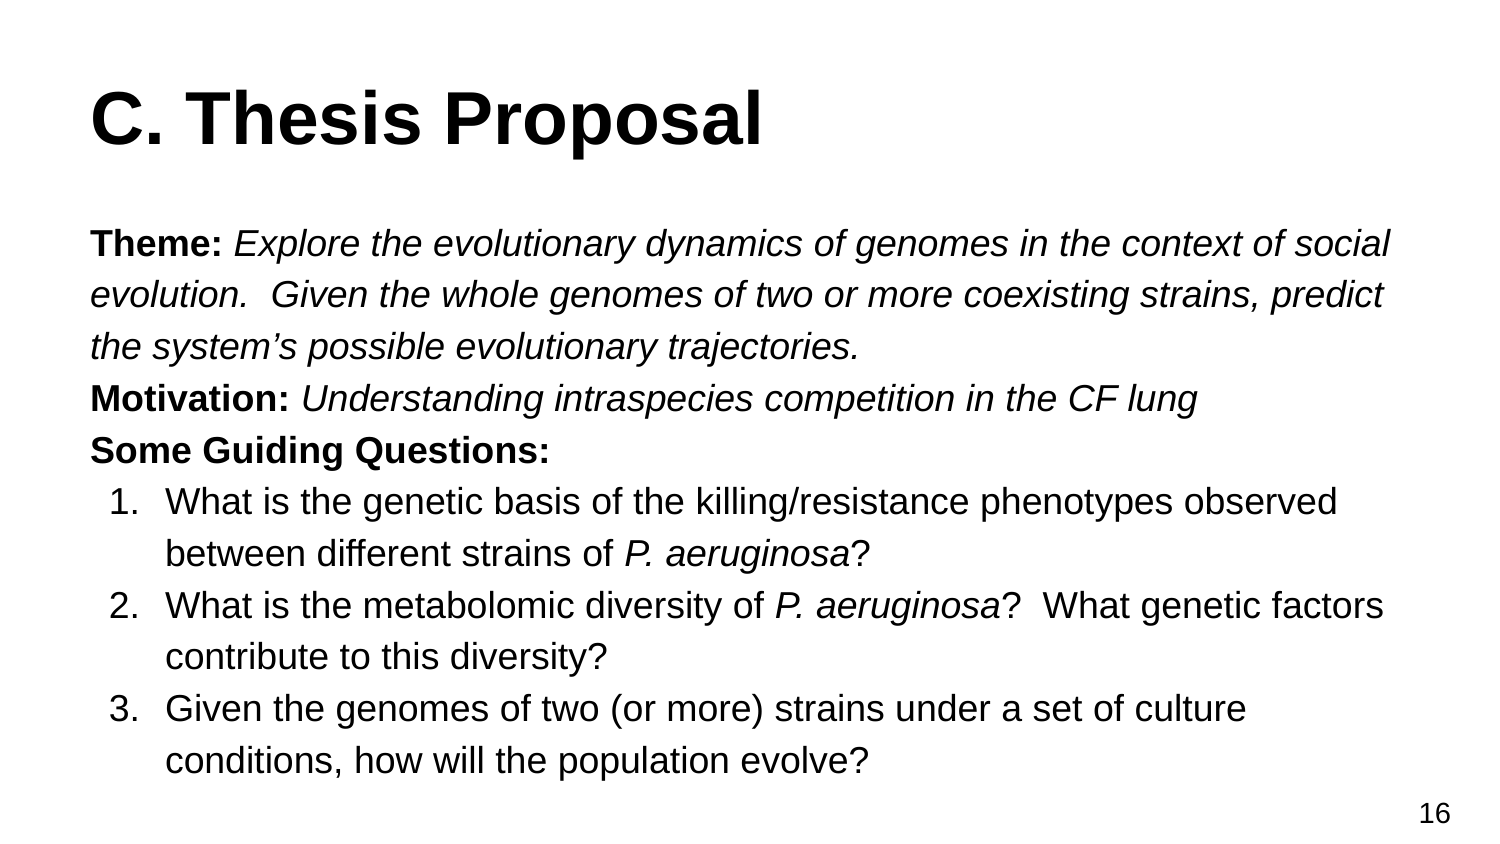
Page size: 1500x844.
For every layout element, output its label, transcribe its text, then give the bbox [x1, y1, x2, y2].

slide_number ‹#› [1403, 779, 1494, 844]
title C. Thesis Proposal [75, 33, 1425, 175]
list Theme: Explore the evolutionary dynamics of genomes in the context of social evolution. Given the whole genomes of two or more coexisting strains, predict the system’s possible evolutionary trajectories. Motivation: Understanding intraspecies competition in the CF lung Some Guiding Questions: What is the genetic basis of the killing/resistance phenotypes observed between different strains of P. aeruginosa? What is the metabolomic diversity of P. aeruginosa? What genetic factors contribute to this diversity? Given the genomes of two (or more) strains under a set of culture conditions, how will the population evolve? [75, 196, 1425, 808]
